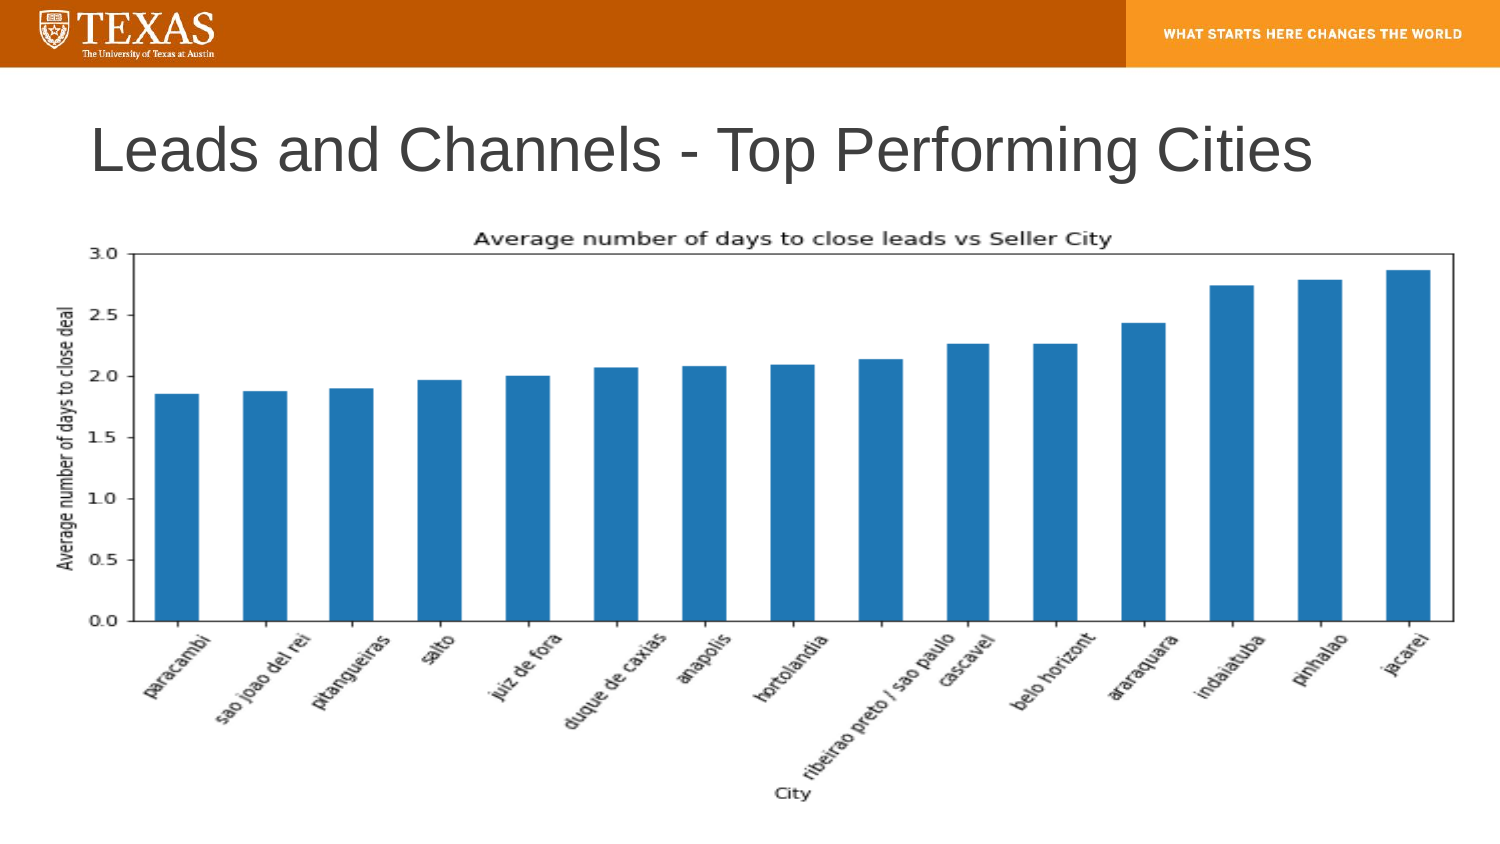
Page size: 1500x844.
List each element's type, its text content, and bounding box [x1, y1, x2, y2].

picture [0, 0, 1500, 844]
title Leads and Channels - Top Performing Cities [75, 75, 1425, 214]
